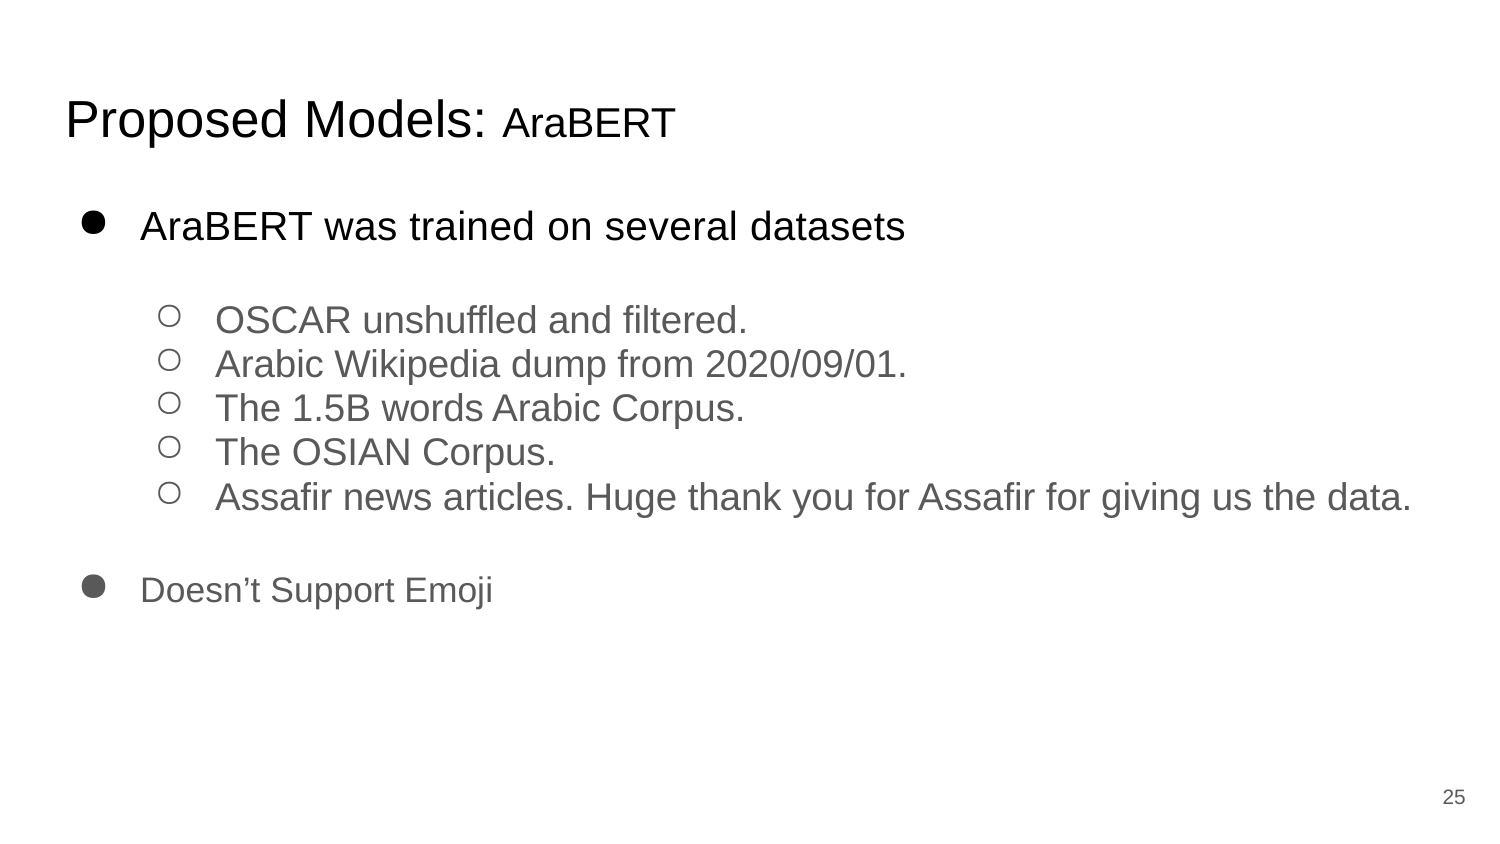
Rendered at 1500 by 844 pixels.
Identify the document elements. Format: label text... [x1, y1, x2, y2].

title Proposed Models: AraBERT [63, 82, 680, 227]
slide_number 13 [1436, 783, 1473, 844]
text_box AraBERT was trained on several datasets OSCAR unshuffled and filtered. Arabic Wikipedia dump from 2020/09/01. The 1.5B words Arabic Corpus. The OSIAN Corpus. Assafir news articles. Huge thank you for Assafir for giving us the data. Doesn’t Support Emoji [75, 197, 1419, 610]
